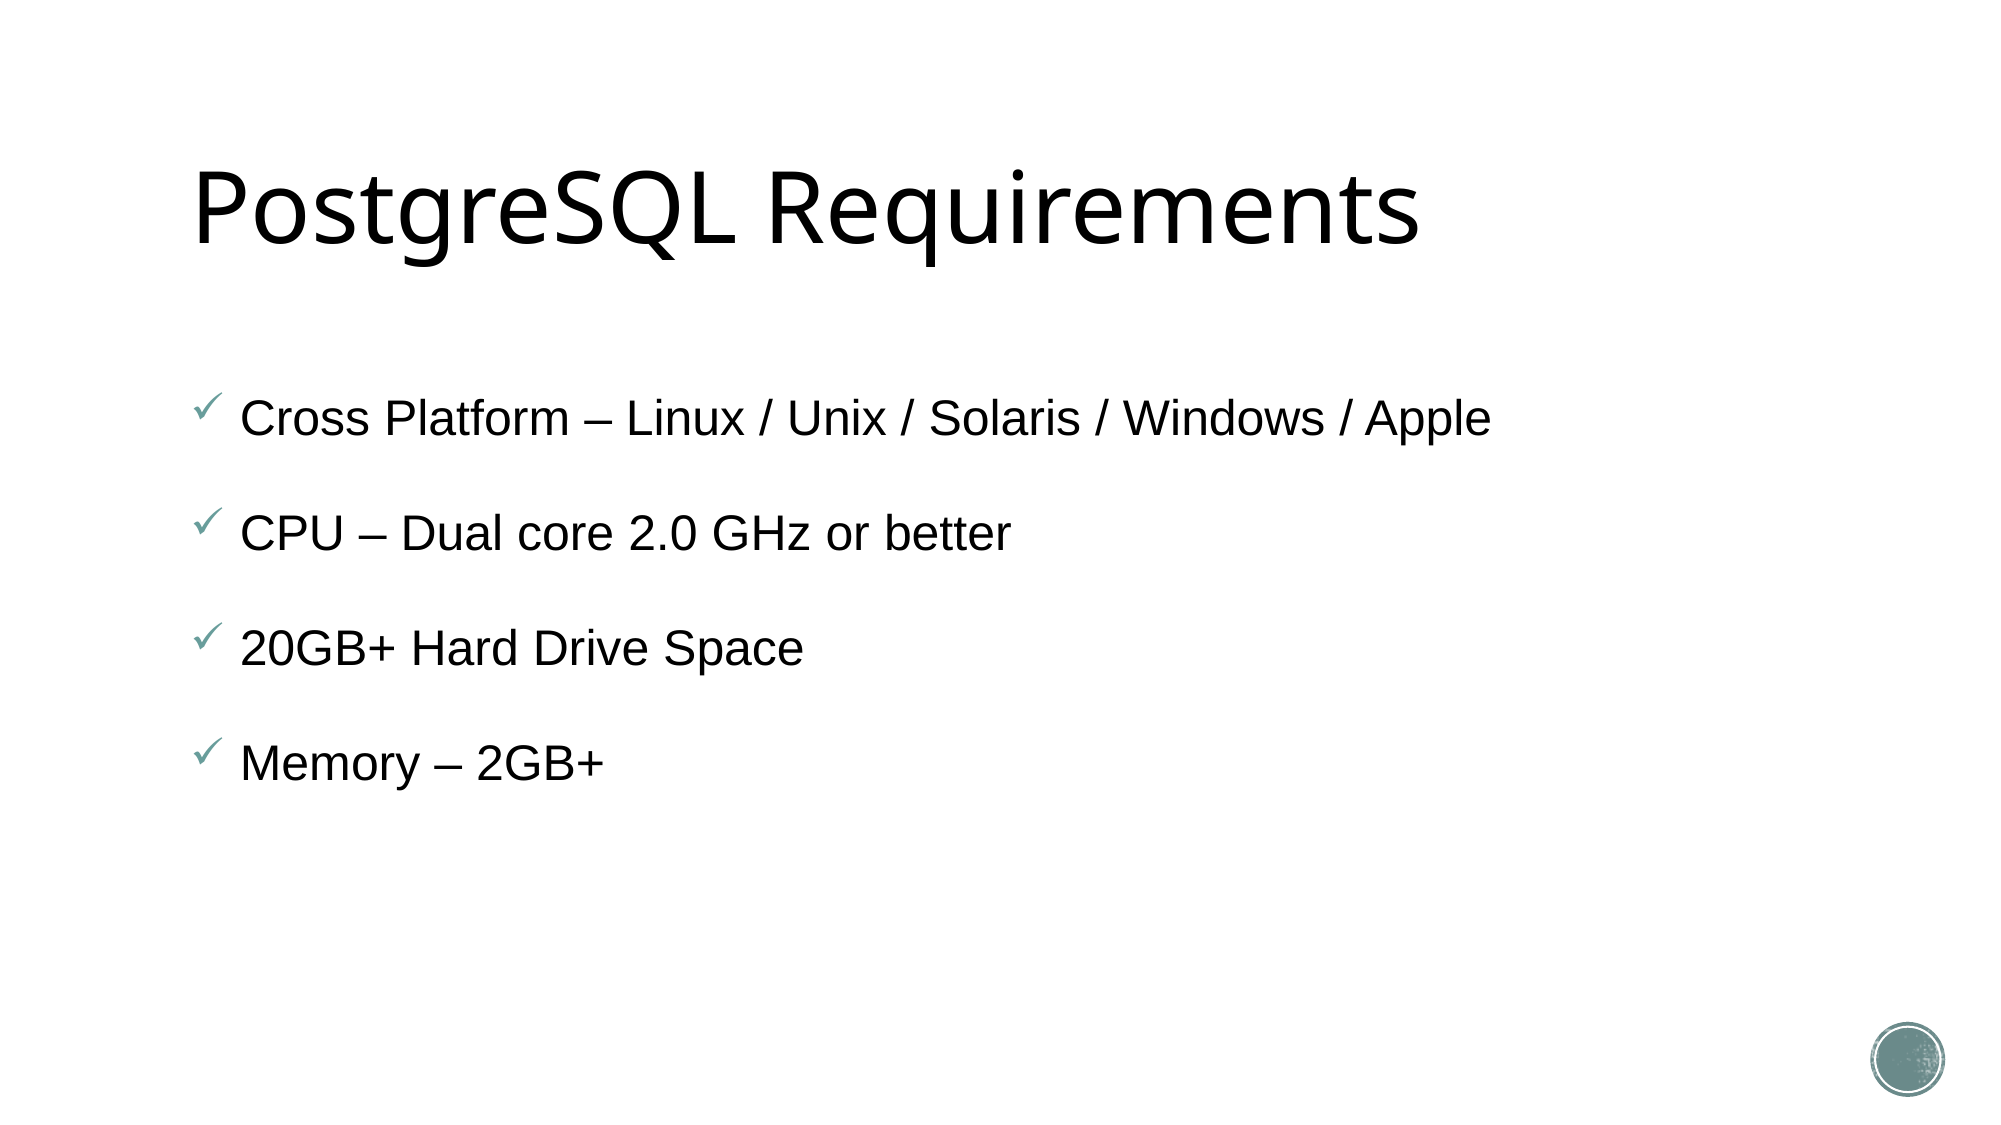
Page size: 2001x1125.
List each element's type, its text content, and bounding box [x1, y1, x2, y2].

list Cross Platform – Linux / Unix / Solaris / Windows / Apple CPU – Dual core 2.0 GHz or better 20GB+ Hard Drive Space Memory – 2GB+ [175, 348, 1826, 1013]
title PostgreSQL Requirements [175, 79, 1826, 344]
